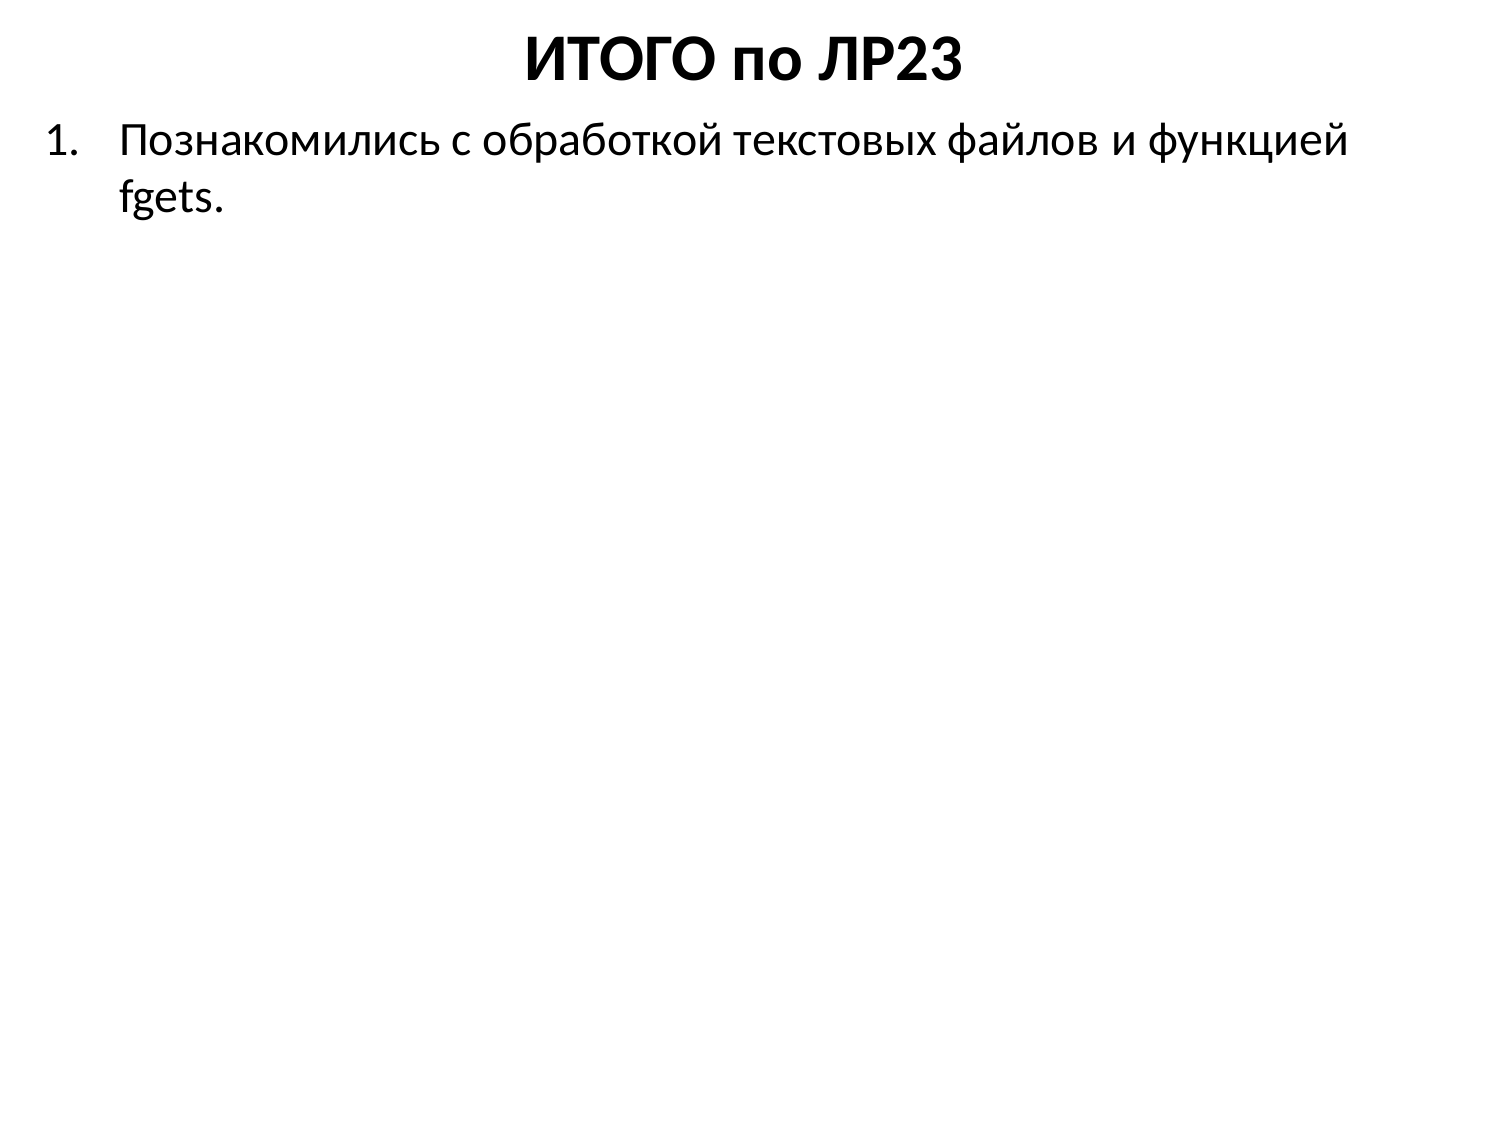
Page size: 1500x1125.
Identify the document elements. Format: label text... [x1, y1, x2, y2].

title ИТОГО по ЛР23 [29, 19, 1459, 88]
text_box Познакомились с обработкой текстовых файлов и функцией fgets. [29, 100, 1433, 230]
